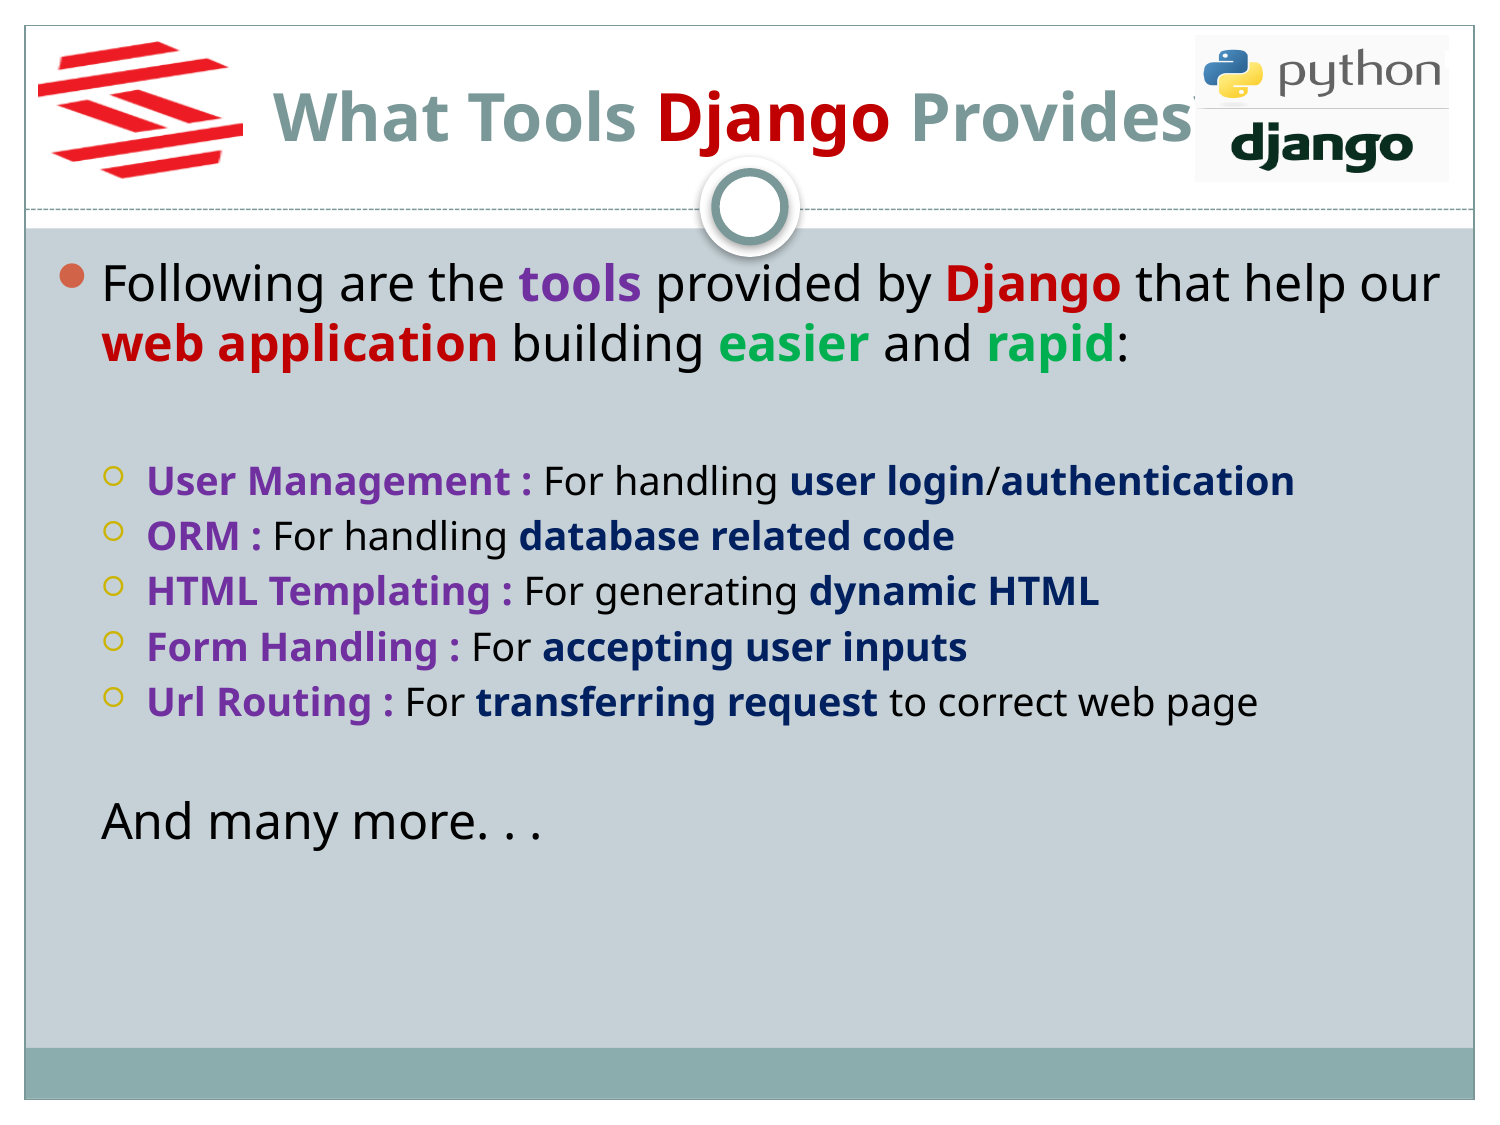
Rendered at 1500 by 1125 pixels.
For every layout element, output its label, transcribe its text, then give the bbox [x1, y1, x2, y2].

picture [1195, 34, 1449, 183]
list Following are the tools provided by Django that help our web application building easier and rapid: User Management : For handling user login/authentication ORM : For handling database related code HTML Templating : For generating dynamic HTML Form Handling : For accepting user inputs Url Routing : For transferring request to correct web page And many more. . . [41, 243, 1471, 1125]
picture [37, 40, 243, 185]
title What Tools Django Provides? [237, 37, 1190, 162]
